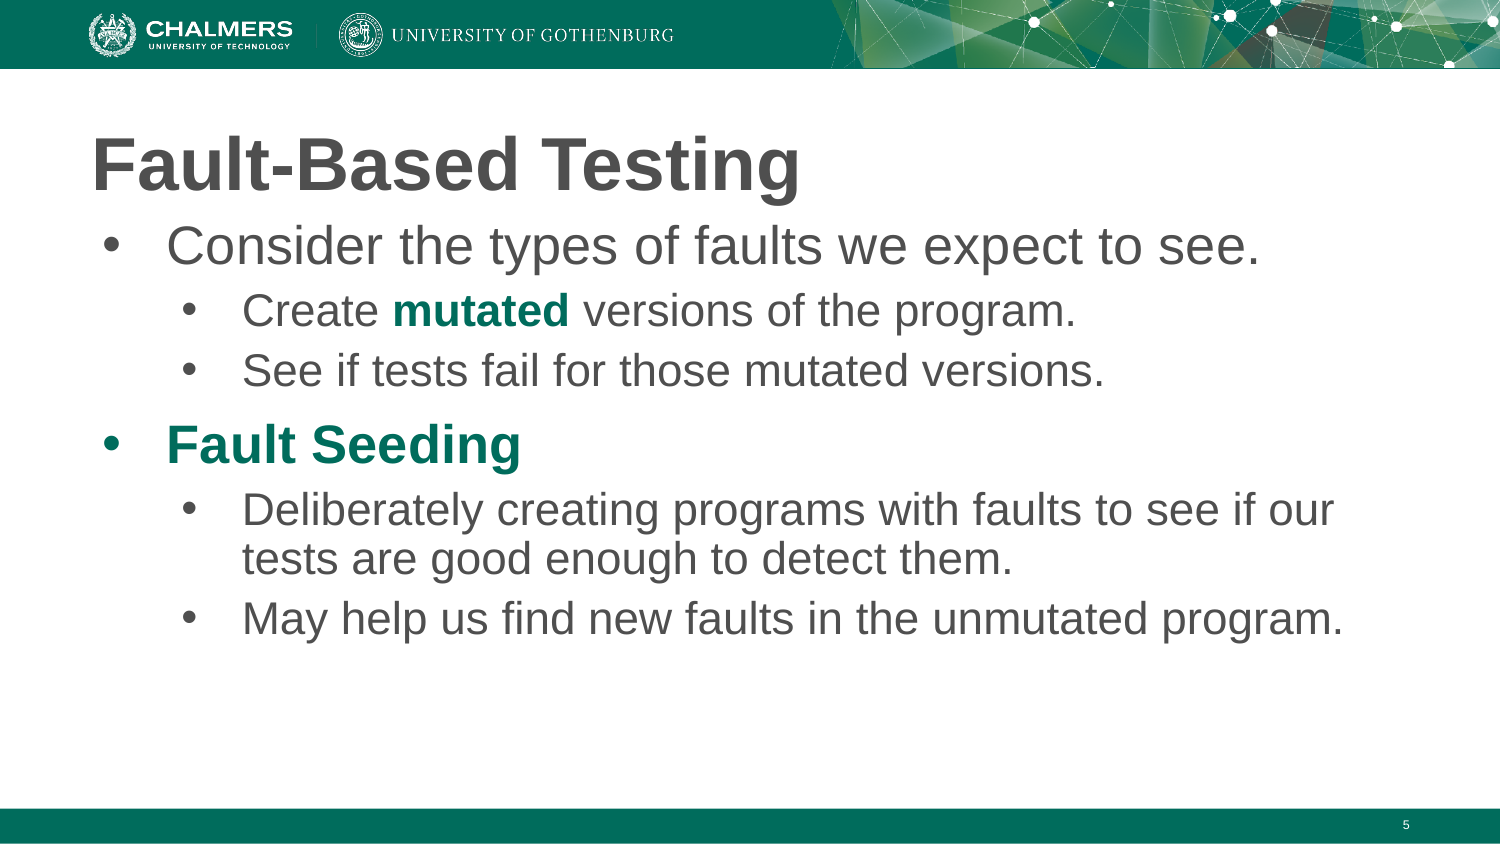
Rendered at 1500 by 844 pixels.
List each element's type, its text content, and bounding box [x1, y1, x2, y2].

slide_number ‹#› [1074, 809, 1425, 844]
title Fault-Based Testing [76, 100, 1425, 210]
picture [759, 0, 1500, 68]
picture [64, 0, 696, 85]
list Consider the types of faults we expect to see. Create mutated versions of the program. See if tests fail for those mutated versions. Fault Seeding Deliberately creating programs with faults to see if our tests are good enough to detect them. May help us find new faults in the unmutated program. [76, 210, 1425, 782]
